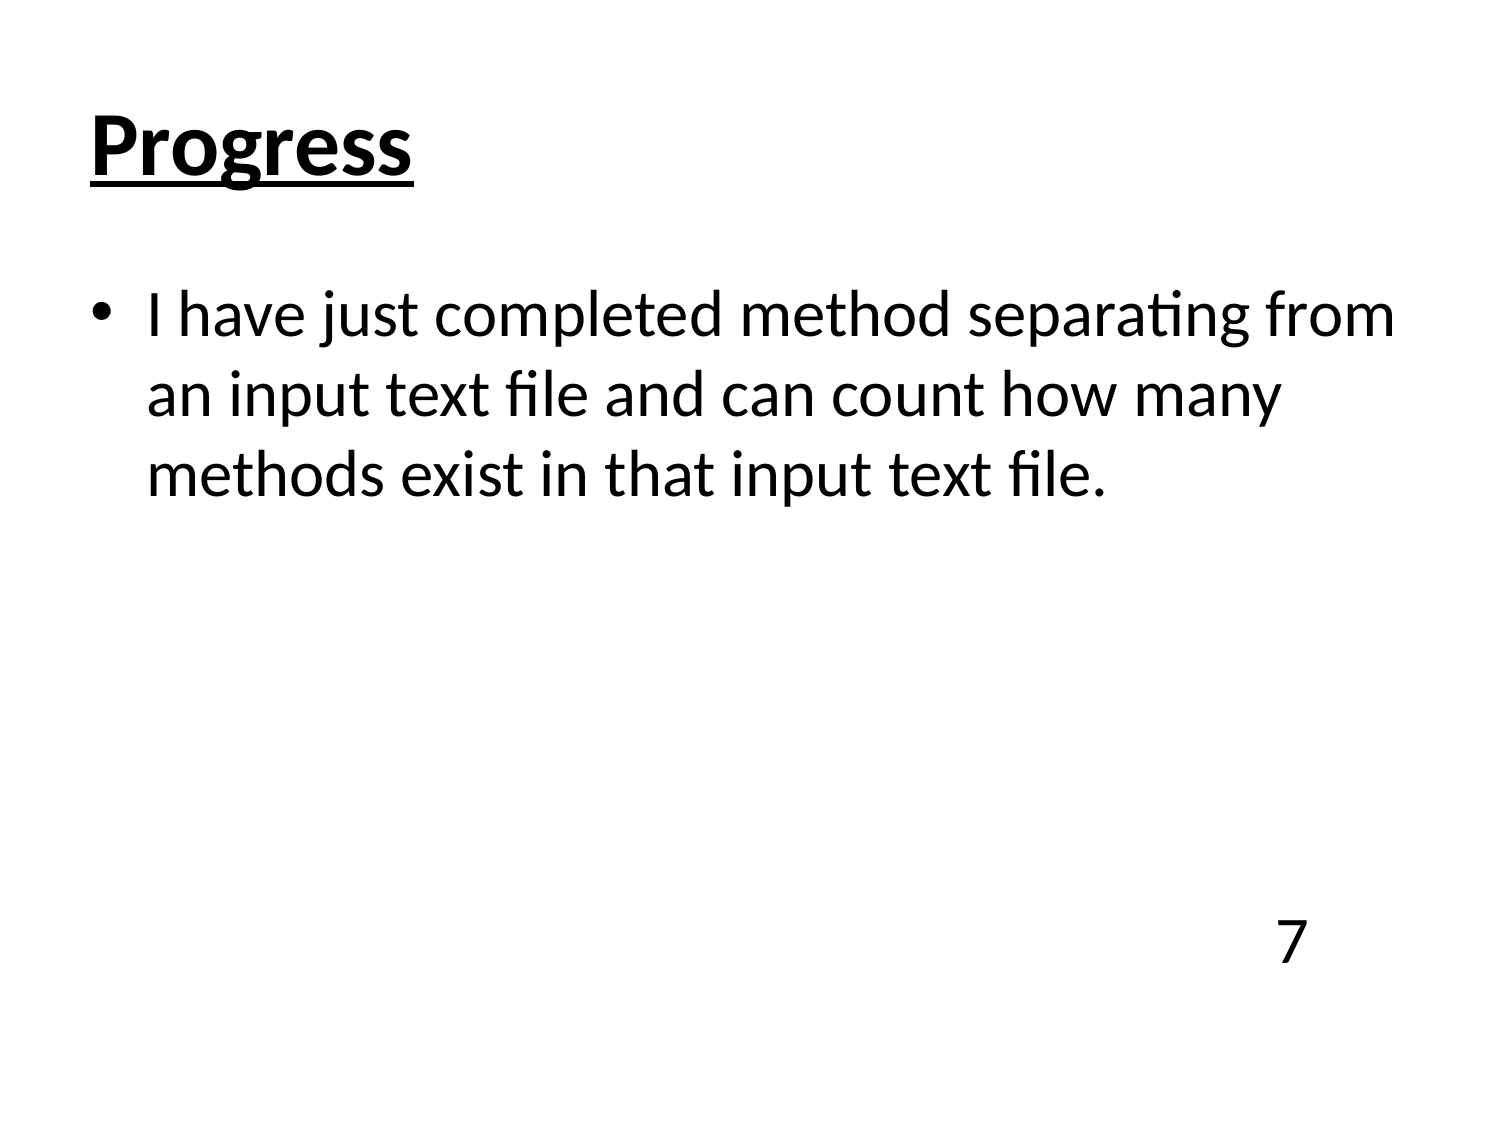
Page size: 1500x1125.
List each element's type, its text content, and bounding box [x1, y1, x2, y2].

title Progress [75, 45, 1425, 233]
list I have just completed method separating from an input text file and can count how many methods exist in that input text file. 7 [75, 262, 1425, 1005]
